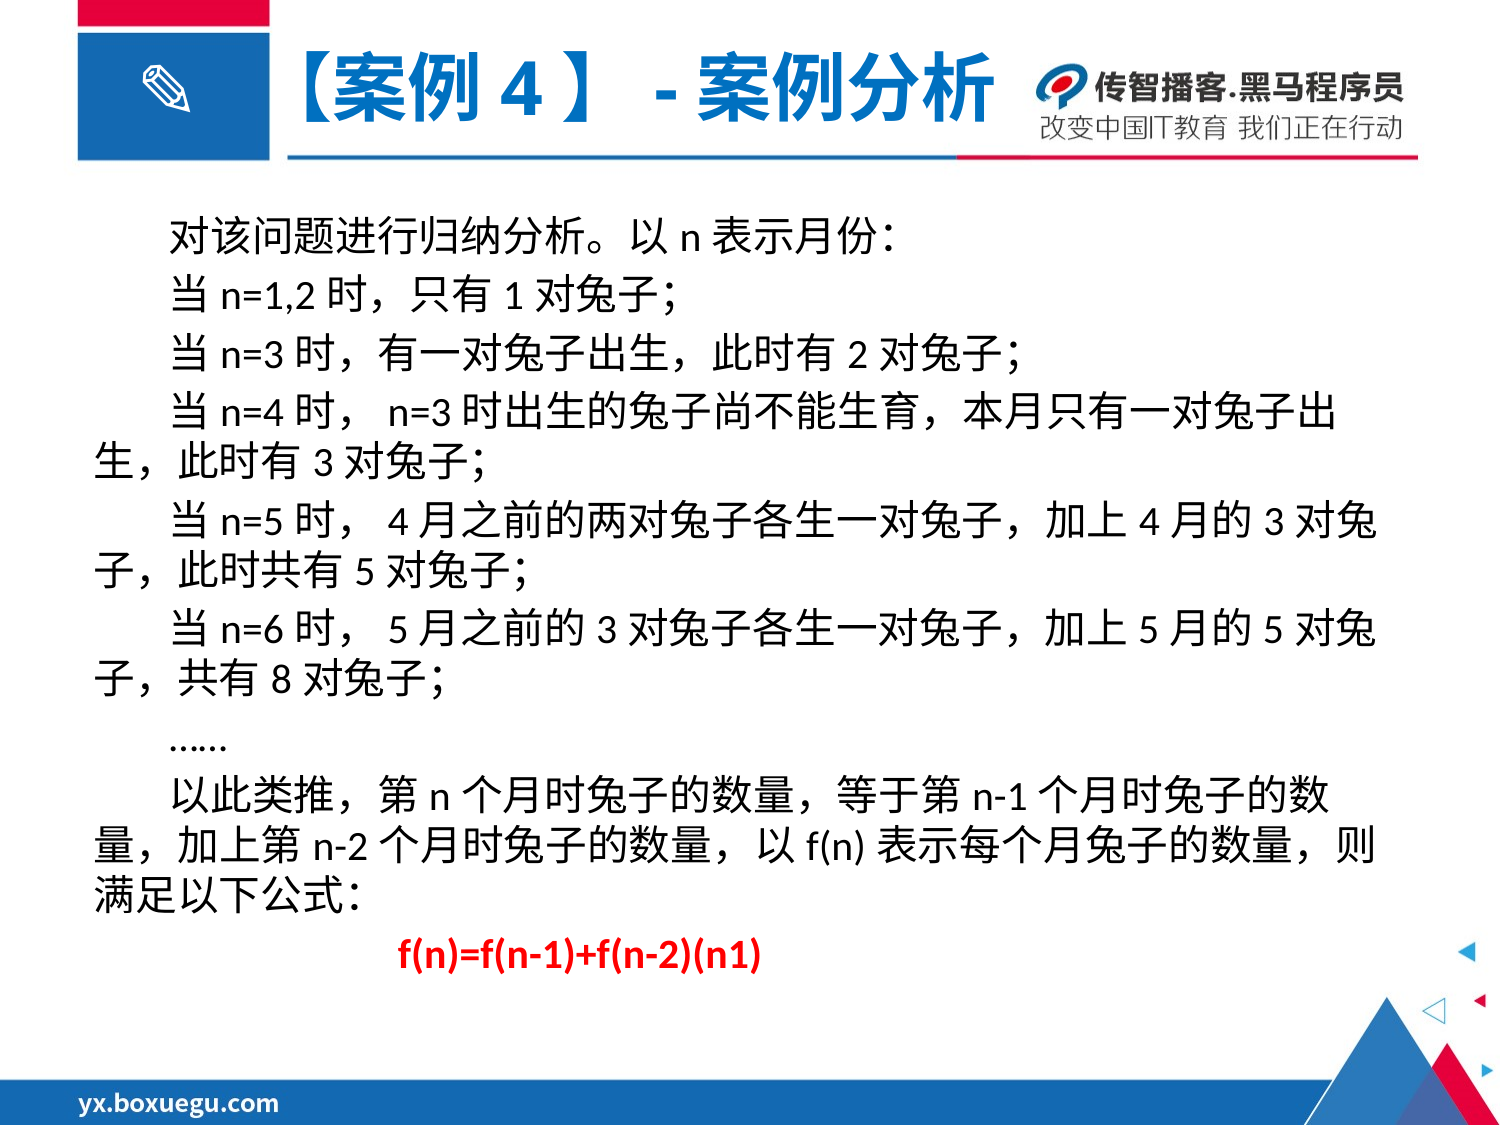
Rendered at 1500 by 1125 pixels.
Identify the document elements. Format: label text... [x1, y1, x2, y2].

picture [0, 1, 1500, 1125]
text_box 【案例4】-案例分析 [243, 22, 1088, 148]
